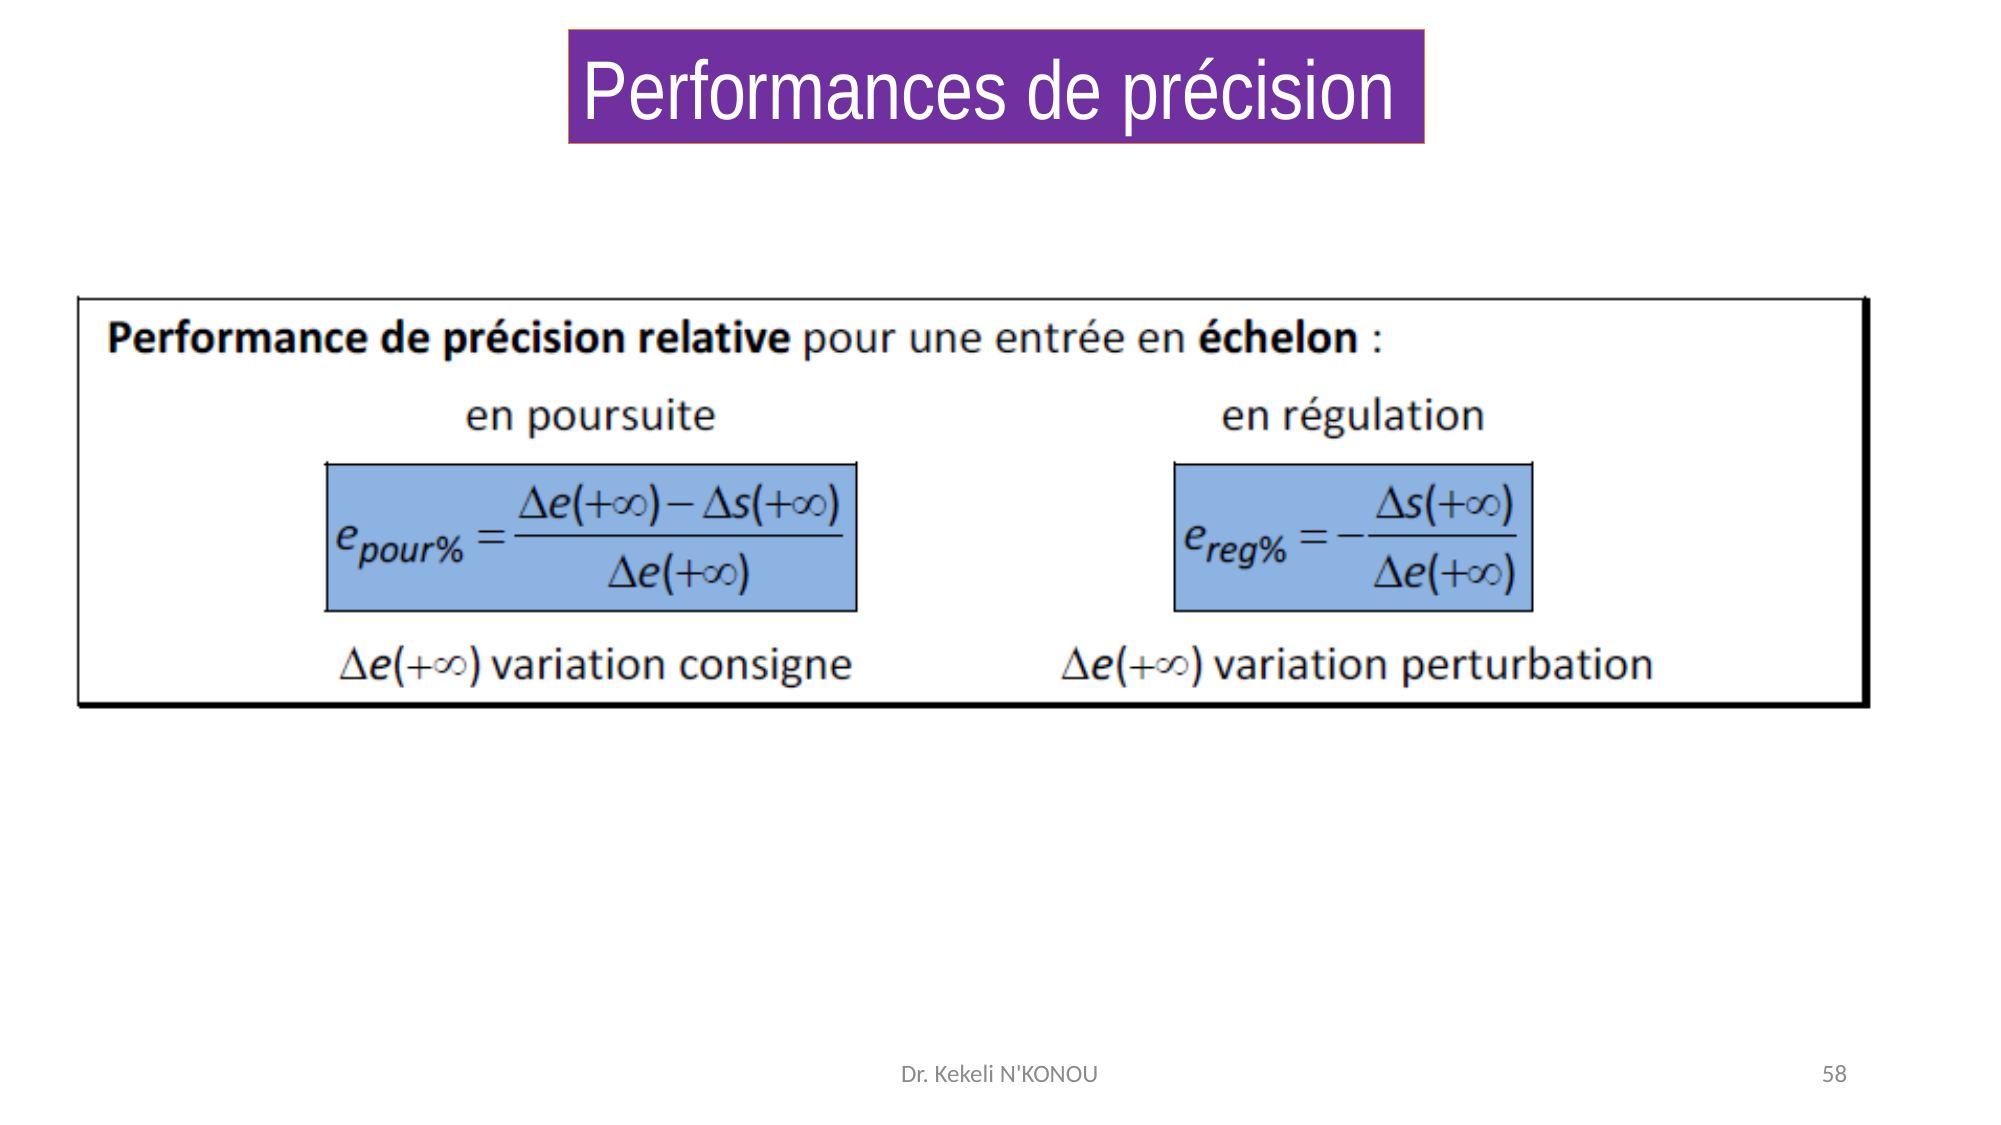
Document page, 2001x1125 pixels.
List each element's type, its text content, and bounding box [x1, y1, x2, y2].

footer Dr. Kekeli N'KONOU [662, 1042, 1338, 1103]
slide_number 58 [1412, 1042, 1863, 1103]
picture [62, 286, 1896, 732]
text_box Performances de précision [568, 29, 1425, 144]
